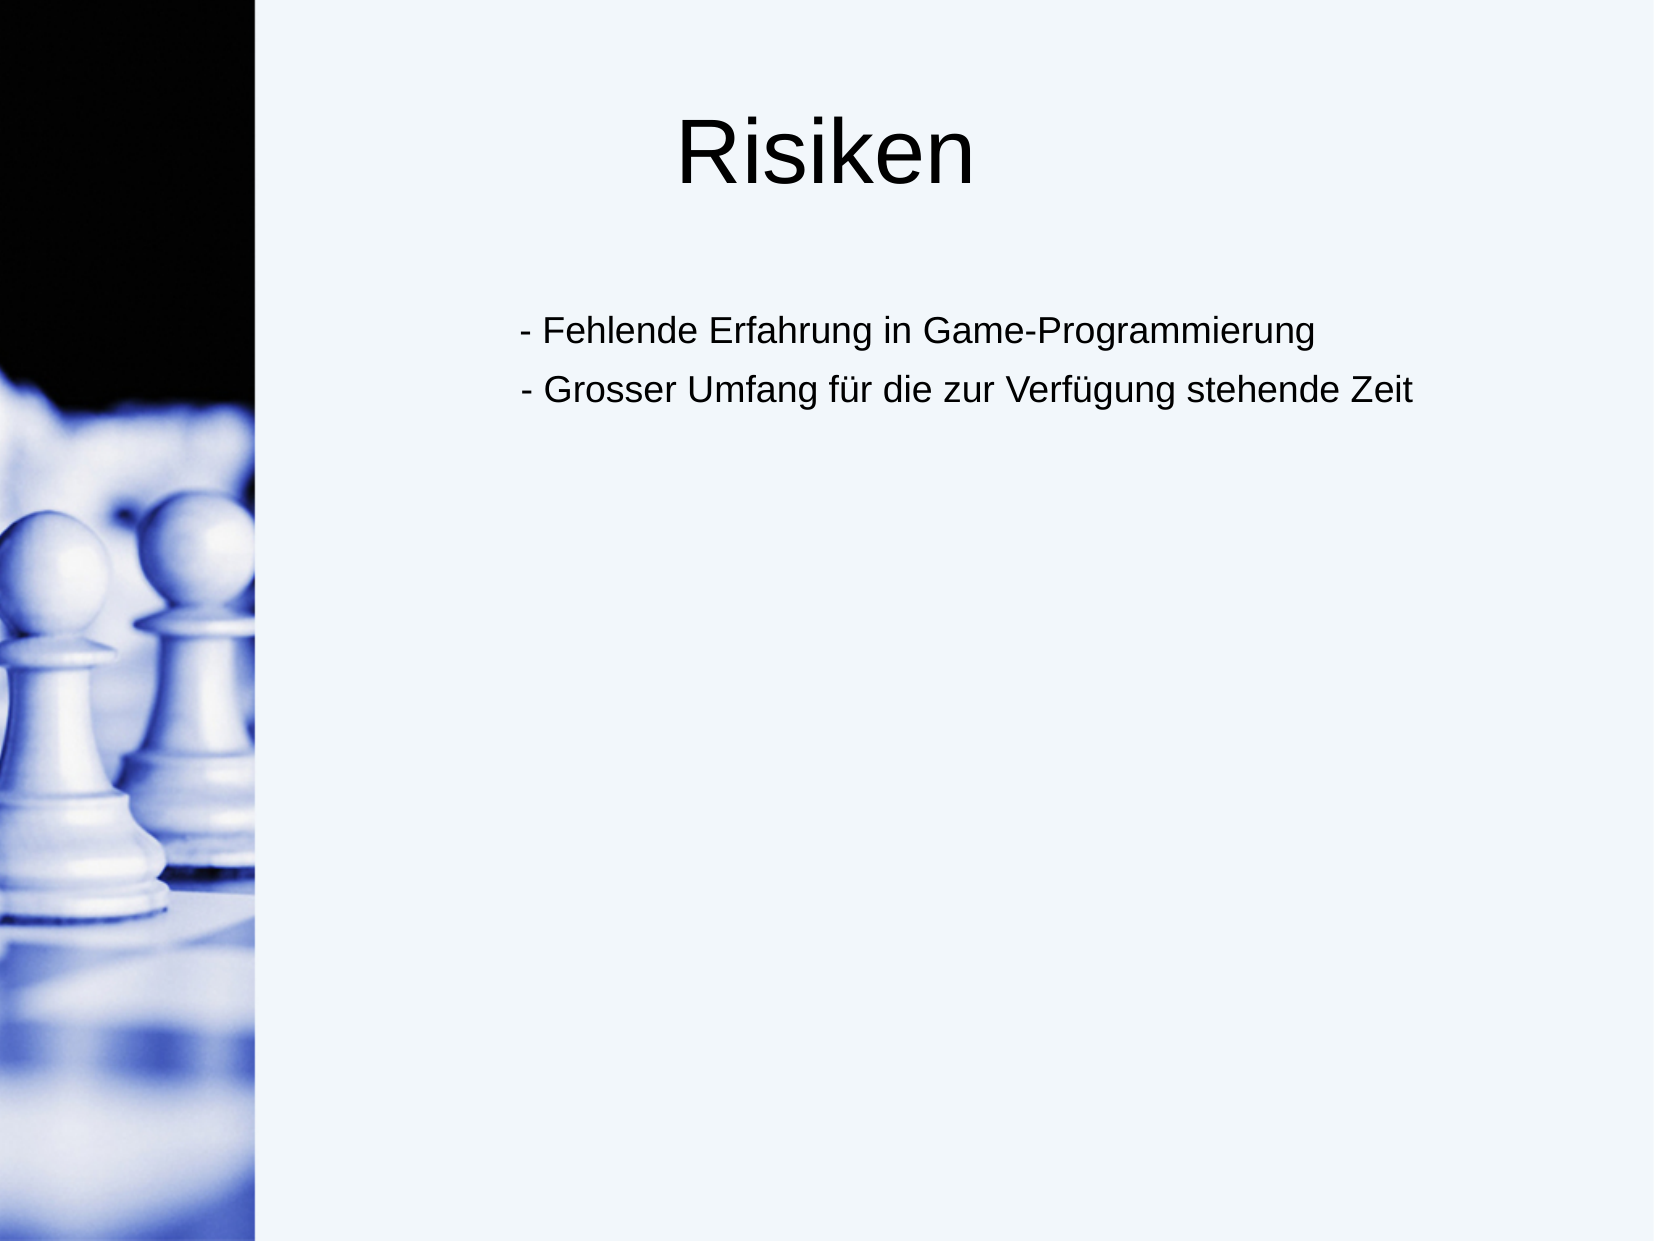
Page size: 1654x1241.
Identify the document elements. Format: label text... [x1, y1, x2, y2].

title Risiken [82, 49, 1571, 257]
text_box - Grosser Umfang für die zur Verfügung stehende Zeit [505, 361, 1429, 418]
text_box - Fehlende Erfahrung in Game-Programmierung [504, 302, 1331, 360]
picture [0, 0, 1654, 1241]
